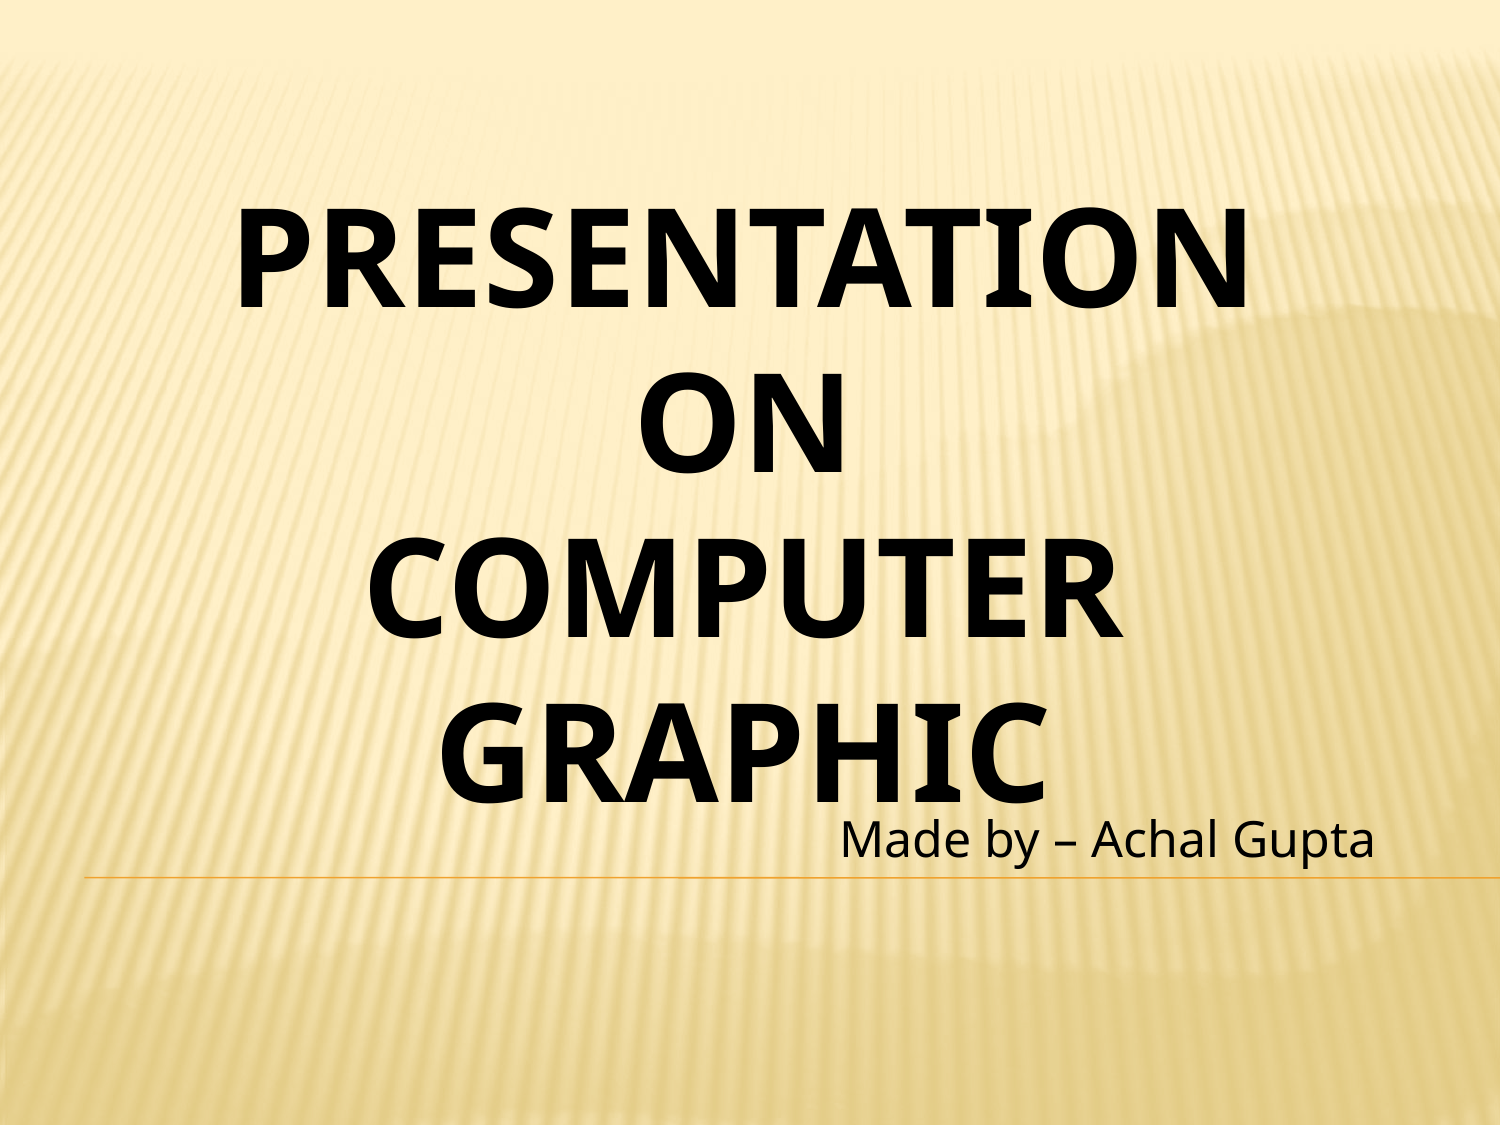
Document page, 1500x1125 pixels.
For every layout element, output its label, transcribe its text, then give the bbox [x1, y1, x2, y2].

title Presentation on computer graphic [50, 162, 1438, 763]
text_box Made by – Achal Gupta [824, 799, 1416, 875]
